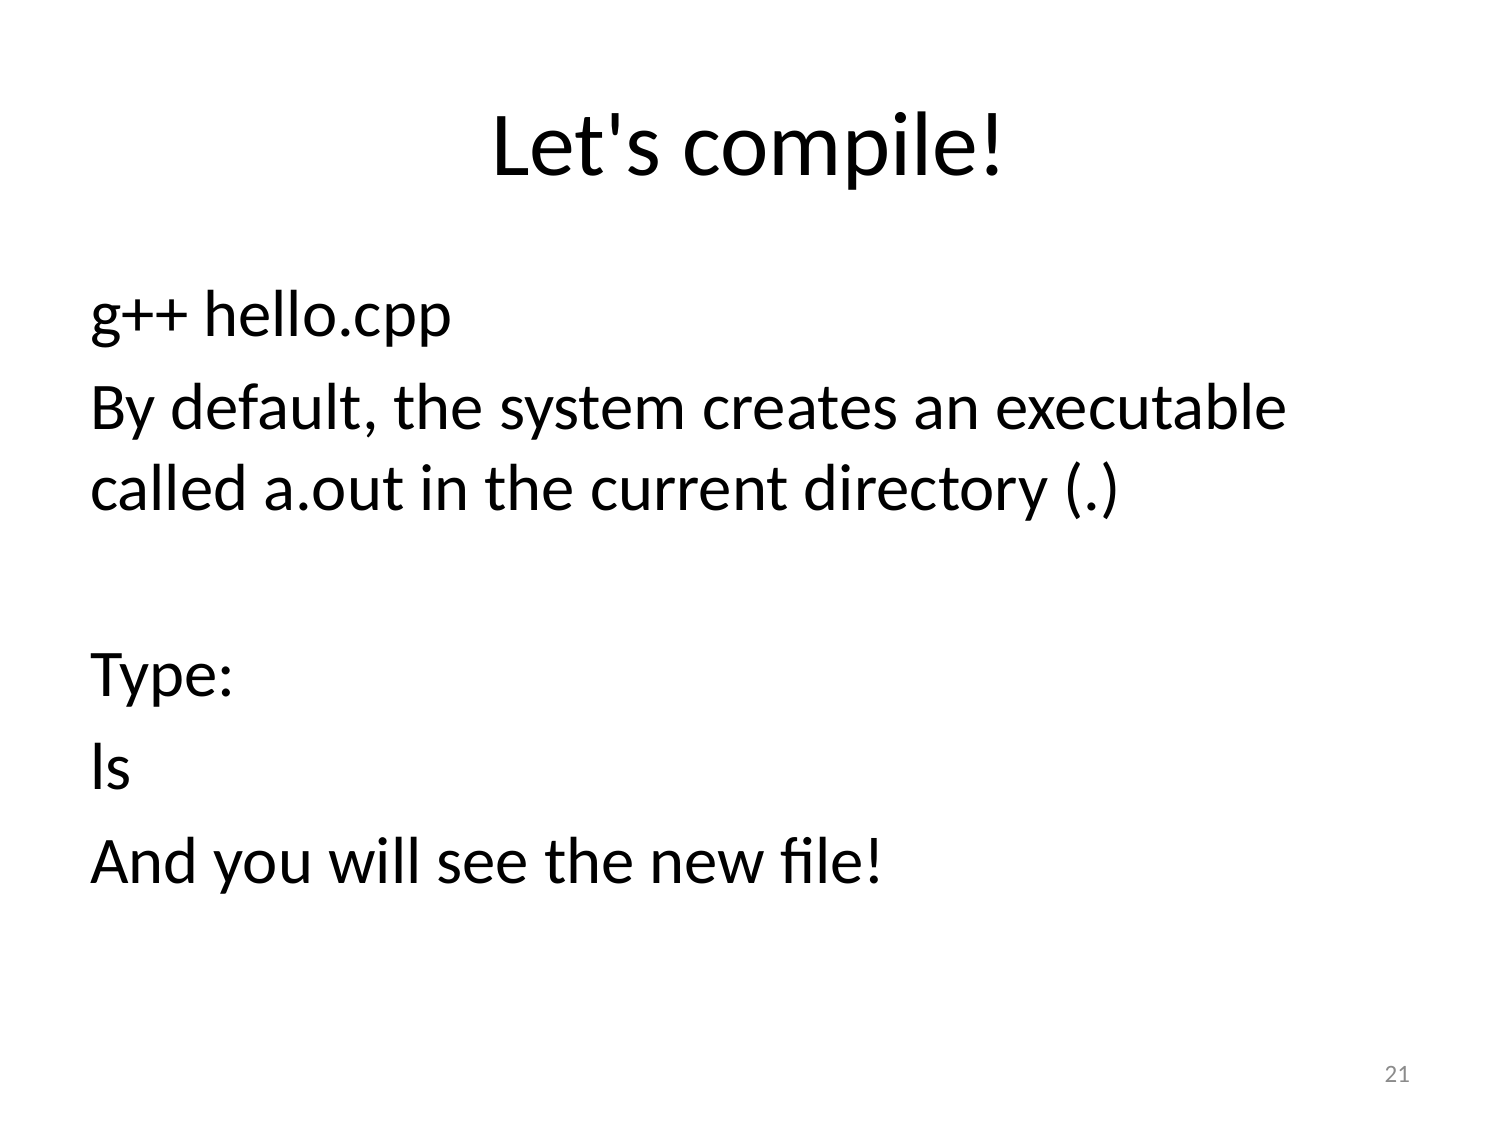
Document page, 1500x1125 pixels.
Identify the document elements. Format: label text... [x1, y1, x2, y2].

slide_number 21 [1074, 1042, 1425, 1103]
title Let's compile! [75, 45, 1425, 233]
list g++ hello.cpp By default, the system creates an executable called a.out in the current directory (.) Type: ls And you will see the new file! [75, 262, 1425, 1005]
